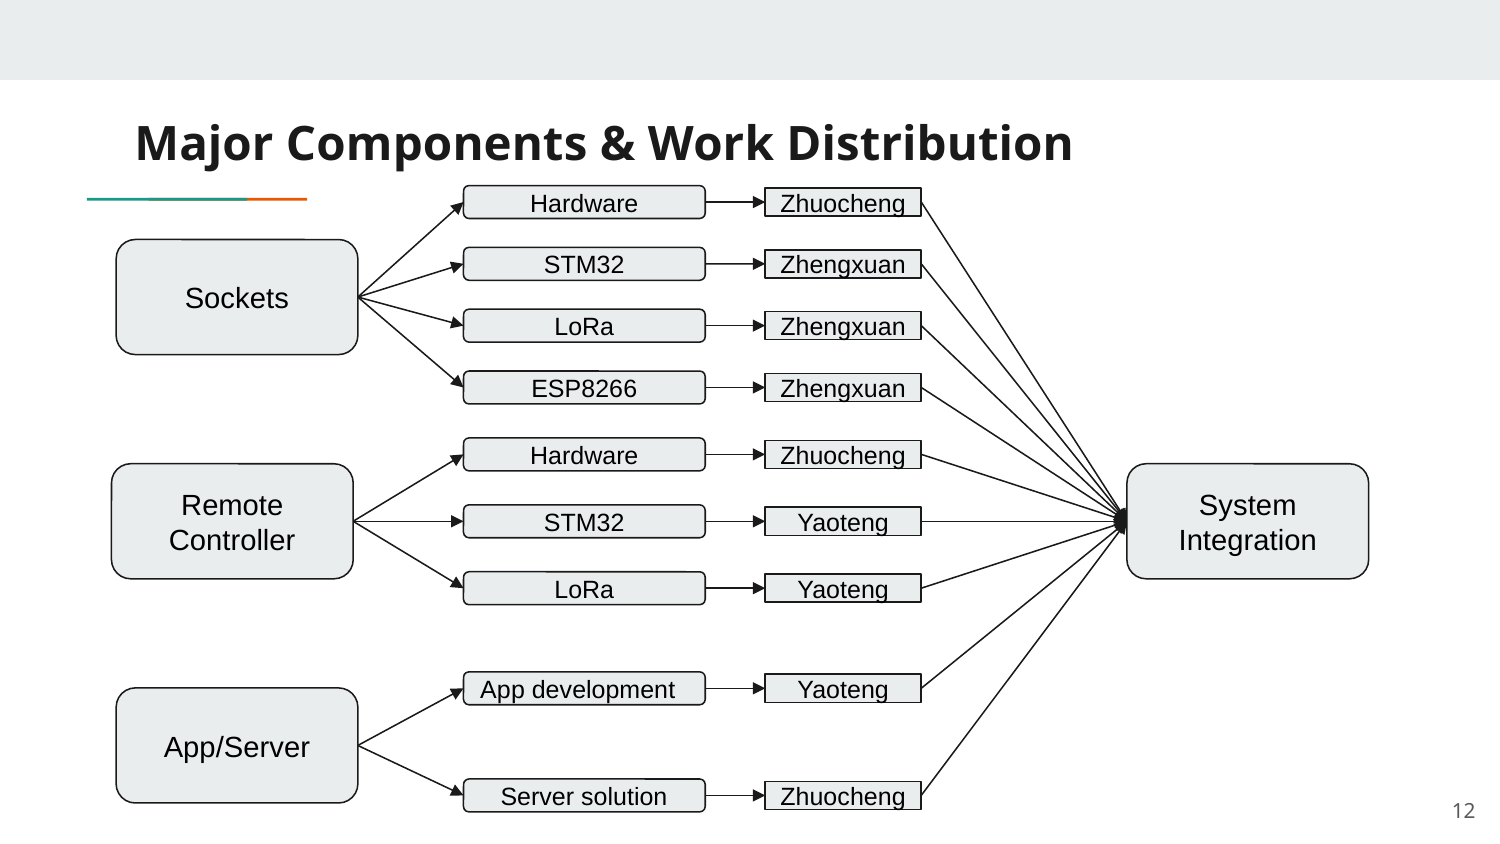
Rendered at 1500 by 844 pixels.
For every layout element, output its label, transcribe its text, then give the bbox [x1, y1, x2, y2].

text_box App development [463, 671, 706, 705]
text_box Zhengxuan [765, 249, 916, 278]
text_box App/Server [116, 687, 352, 803]
text_box Hardware [463, 437, 706, 471]
text_box Yaoteng [765, 507, 915, 536]
text_box STM32 [468, 504, 706, 538]
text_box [921, 325, 1128, 386]
title Major Components & Work Distribution [119, 97, 1381, 186]
text_box Remote Controller [111, 463, 347, 579]
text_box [921, 454, 1128, 518]
text_box Yaoteng [765, 574, 915, 603]
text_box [357, 263, 464, 295]
text_box Zhuocheng [765, 781, 922, 810]
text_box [352, 454, 464, 520]
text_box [921, 201, 1128, 263]
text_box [357, 745, 464, 796]
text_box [921, 263, 1128, 325]
text_box LoRa [468, 309, 706, 343]
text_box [357, 687, 464, 744]
slide_number ‹#› [1400, 779, 1491, 844]
text_box Zhengxuan [765, 373, 915, 402]
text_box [357, 201, 464, 263]
text_box Server solution [463, 778, 706, 812]
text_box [357, 296, 464, 388]
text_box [352, 521, 464, 589]
text_box Zhuocheng [765, 187, 922, 217]
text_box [921, 387, 1128, 453]
text_box Zhengxuan [765, 311, 915, 340]
text_box Sockets [116, 239, 352, 355]
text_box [921, 521, 1128, 796]
text_box Hardware [463, 185, 706, 219]
text_box Zhuocheng [765, 440, 914, 469]
text_box ESP8266 [463, 370, 706, 404]
text_box System Integration [1133, 463, 1369, 579]
text_box Yaoteng [765, 674, 916, 703]
text_box LoRa [463, 571, 706, 605]
text_box STM32 [468, 247, 706, 281]
